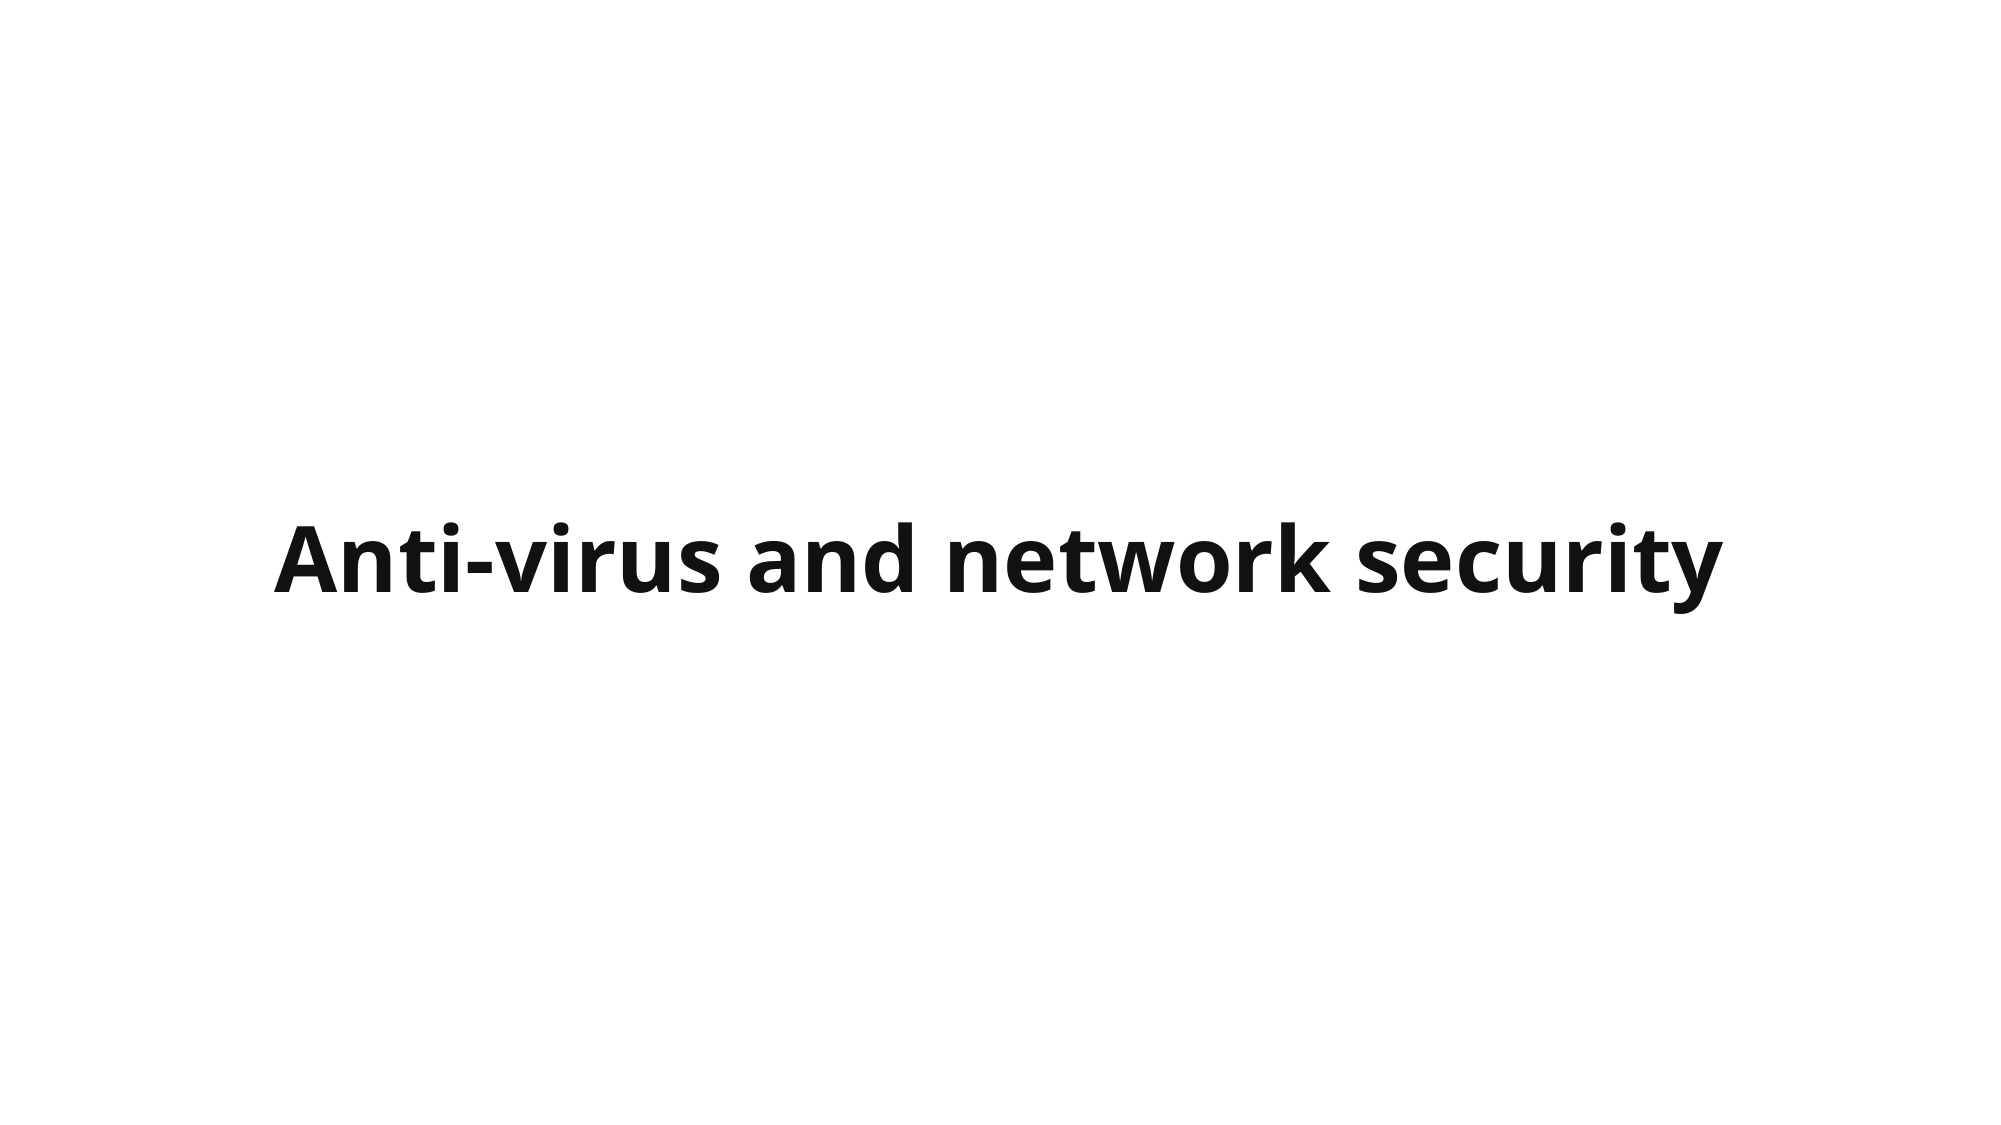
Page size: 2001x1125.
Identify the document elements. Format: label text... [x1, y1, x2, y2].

title Anti-virus and network security [249, 0, 1750, 1125]
